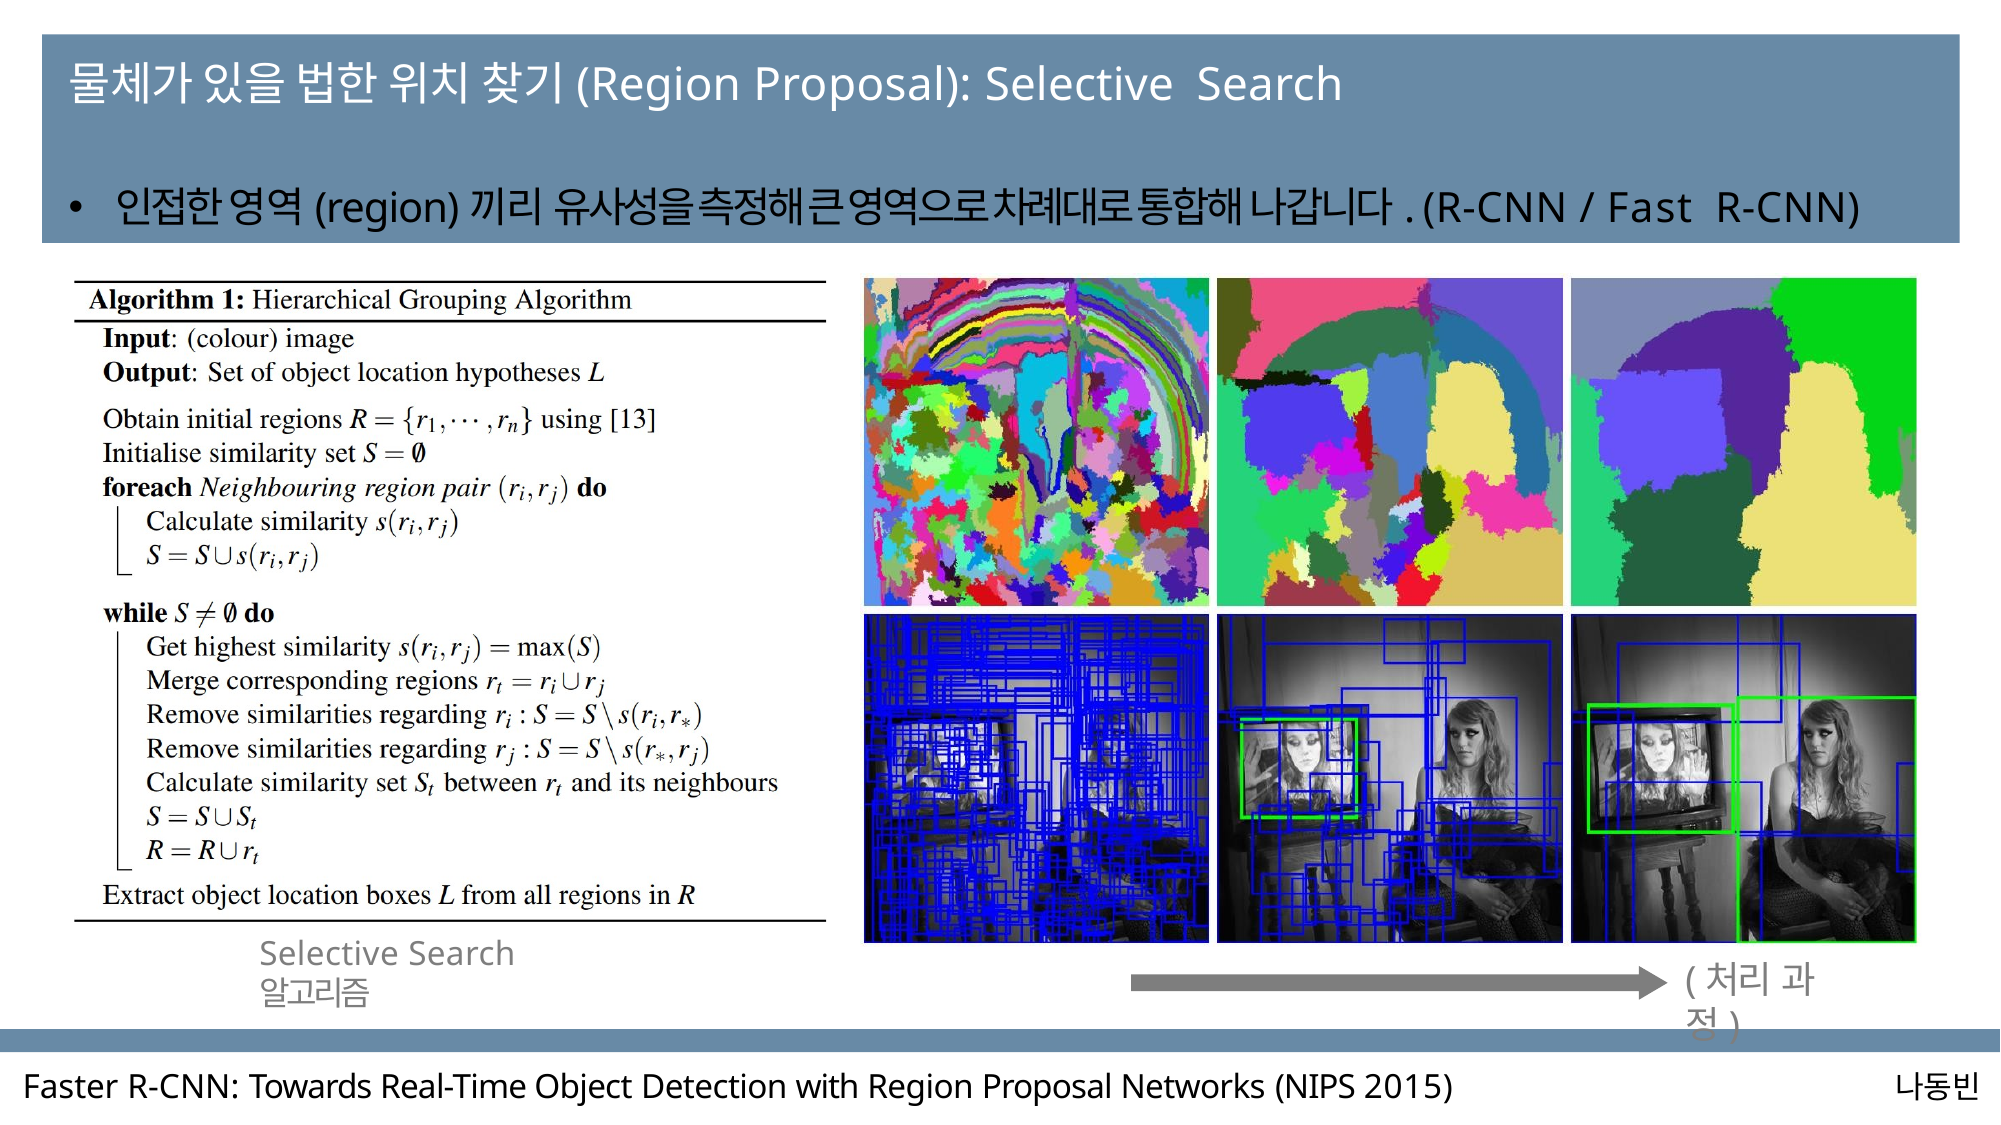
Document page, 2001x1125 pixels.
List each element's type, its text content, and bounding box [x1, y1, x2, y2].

text_box [74, 280, 827, 922]
slide_number 나동빈 [1893, 1070, 1983, 1125]
footer Faster R-CNN: Towards Real-Time Object Detection with Region Proposal Networks (NIPS 2015) [20, 1067, 1510, 1125]
text_box (처리 과정) [1683, 954, 1857, 1047]
text_box Selective Search 알고리즘 [257, 930, 641, 1013]
text_box [0, 1029, 2000, 1053]
title 물체가 있을 법한 위치 찾기(Region Proposal): Selective Search [42, 34, 1960, 243]
text_box [860, 273, 1922, 947]
text_box 인접한 영역(region)끼리 유사성을 측정해 큰 영역으로 차례대로 통합해 나갑니다. (R-CNN / Fast R-CNN) [66, 178, 1918, 231]
text_box [1131, 965, 1668, 1000]
